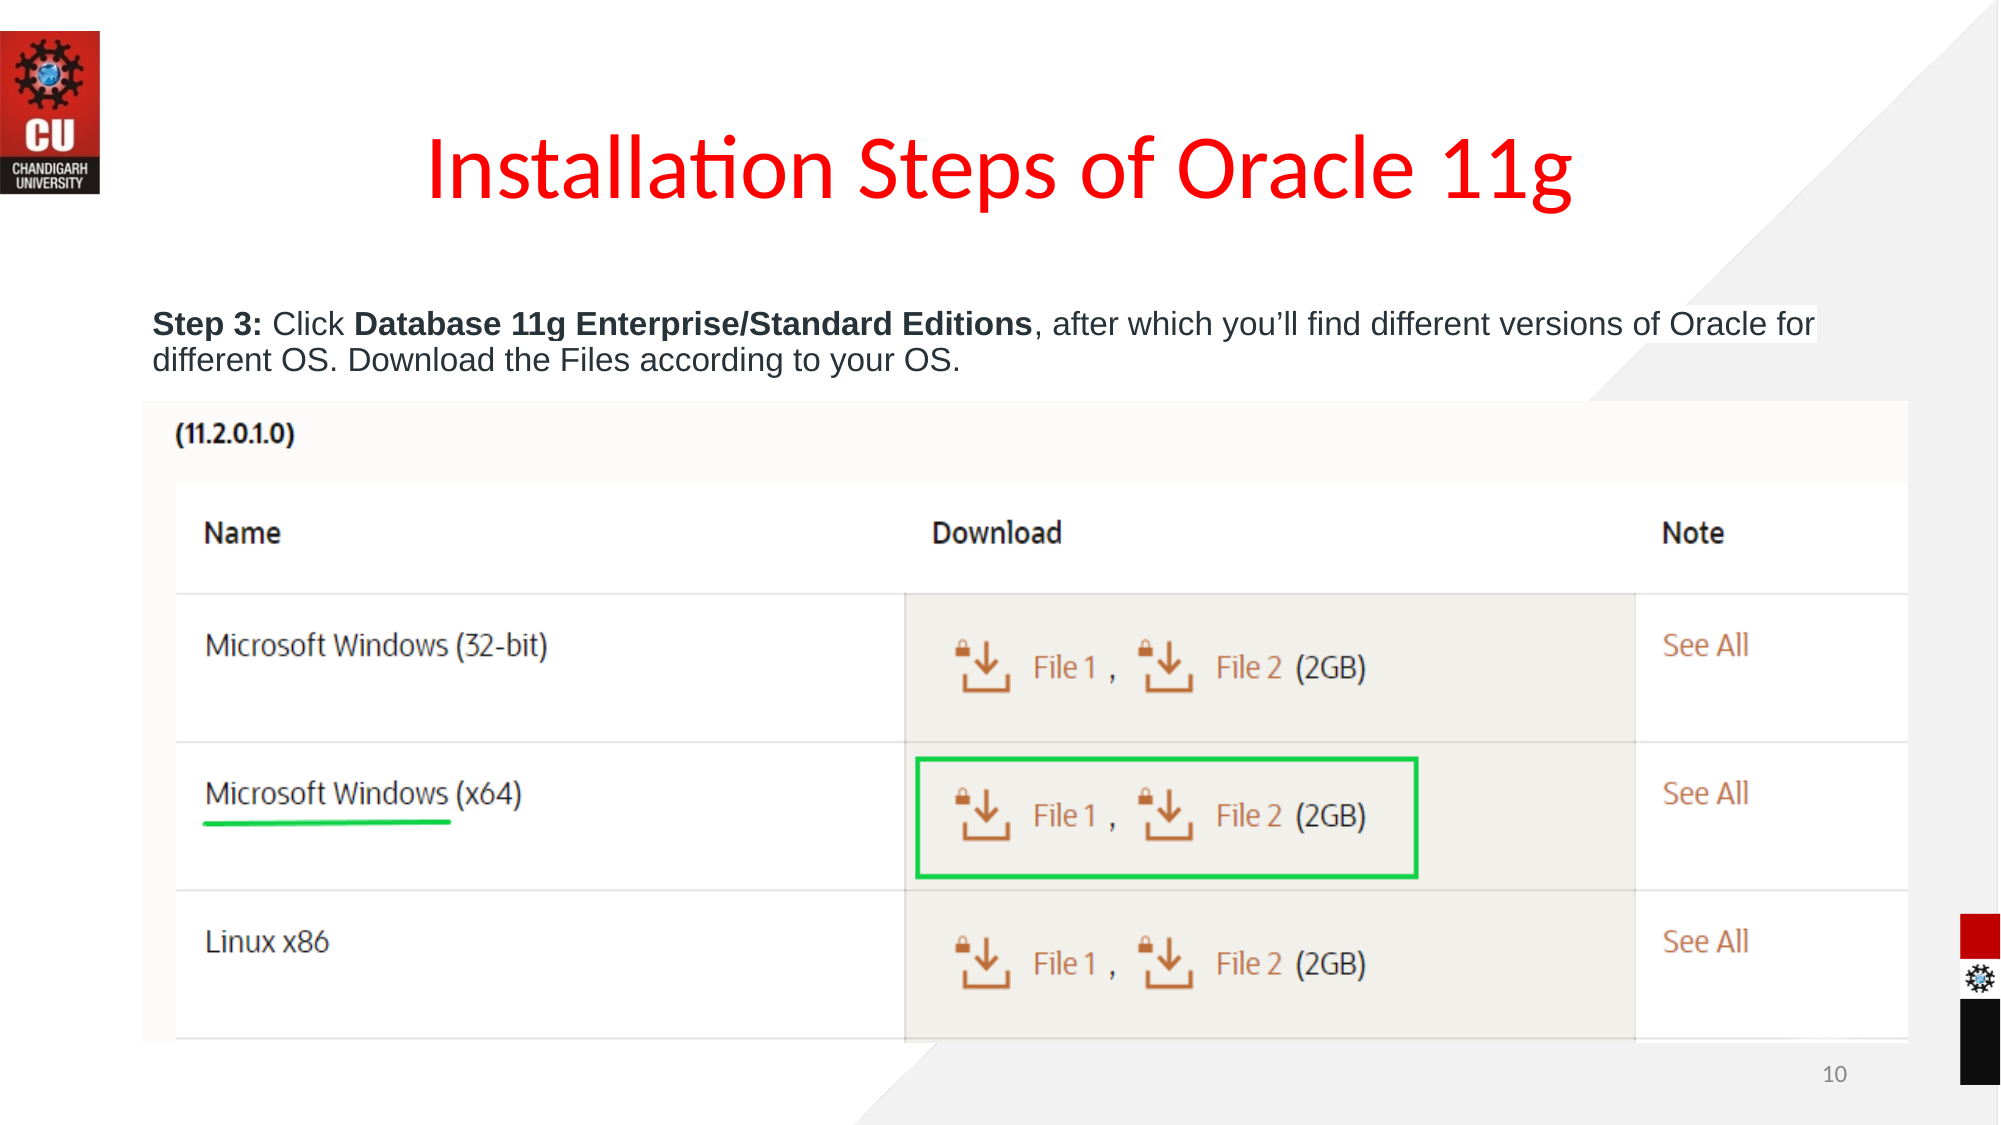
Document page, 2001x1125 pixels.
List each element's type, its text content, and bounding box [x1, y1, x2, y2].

picture [0, 0, 2001, 1125]
title Installation Steps of Oracle 11g [137, 59, 1863, 278]
list Step 3: Click Database 11g Enterprise/Standard Editions, after which you’ll find different versions of Oracle for different OS. Download the Files according to your OS. [137, 299, 1863, 407]
slide_number ‹#› [1412, 1054, 1863, 1103]
